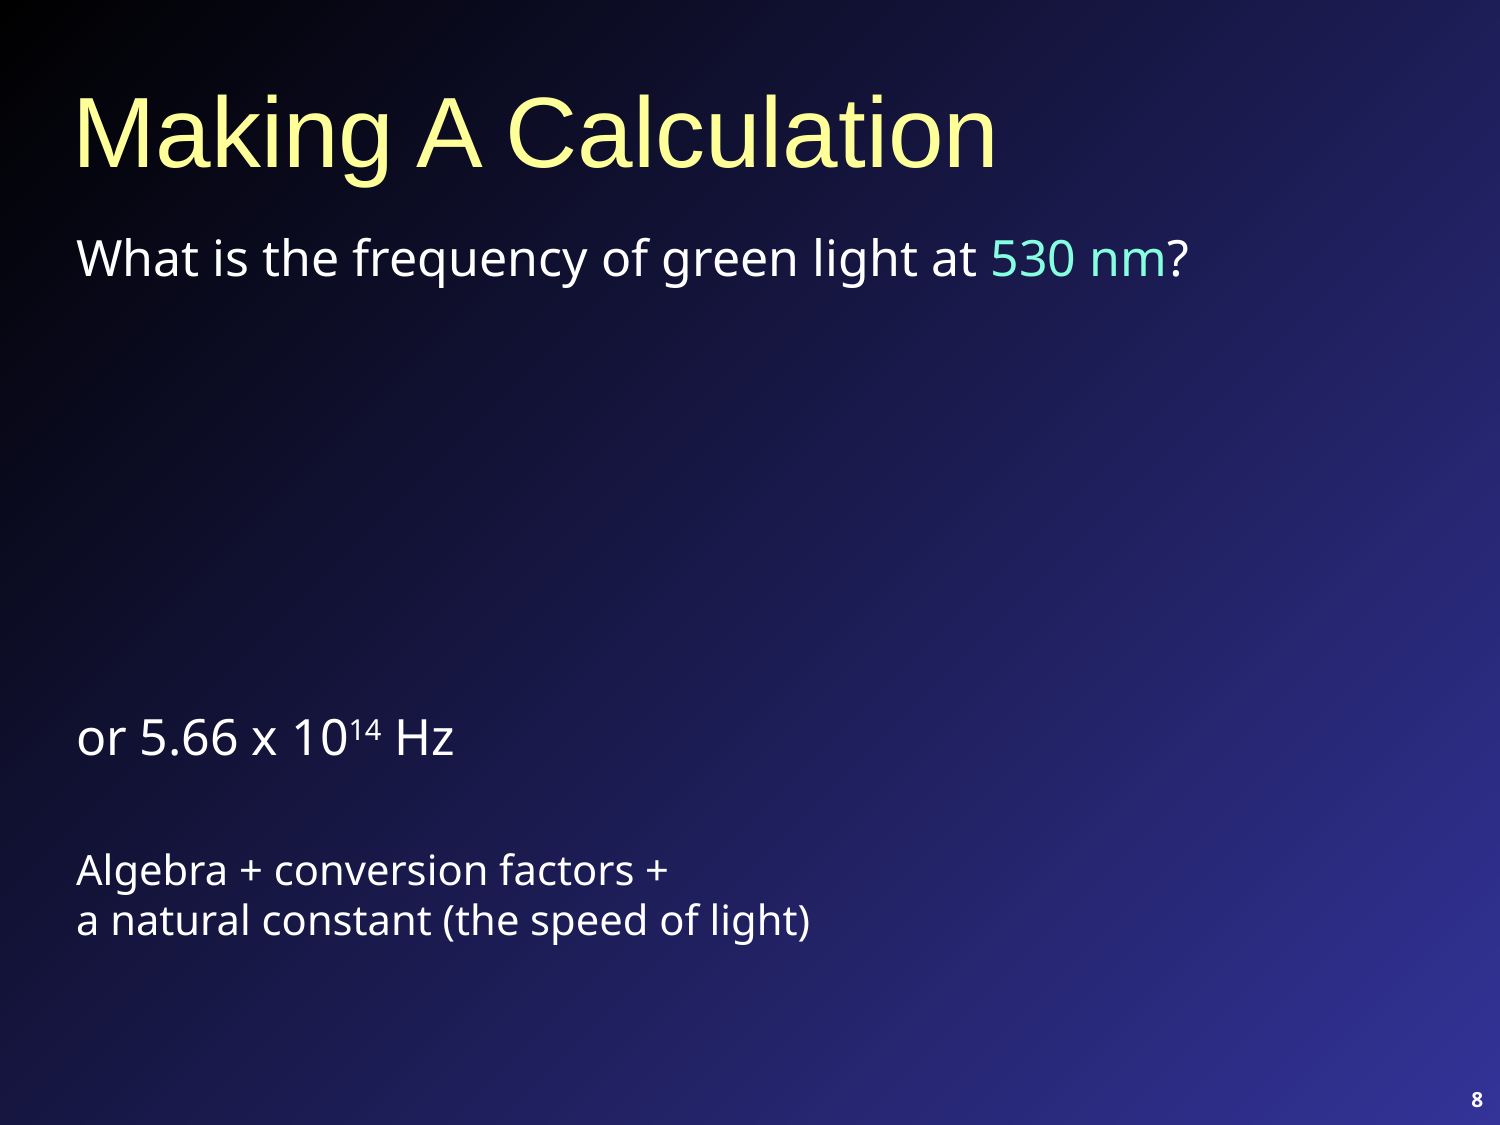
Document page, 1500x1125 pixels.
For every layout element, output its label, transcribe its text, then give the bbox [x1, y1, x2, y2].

title Making A Calculation [57, 59, 1440, 197]
slide_number 8 [1438, 1074, 1499, 1125]
